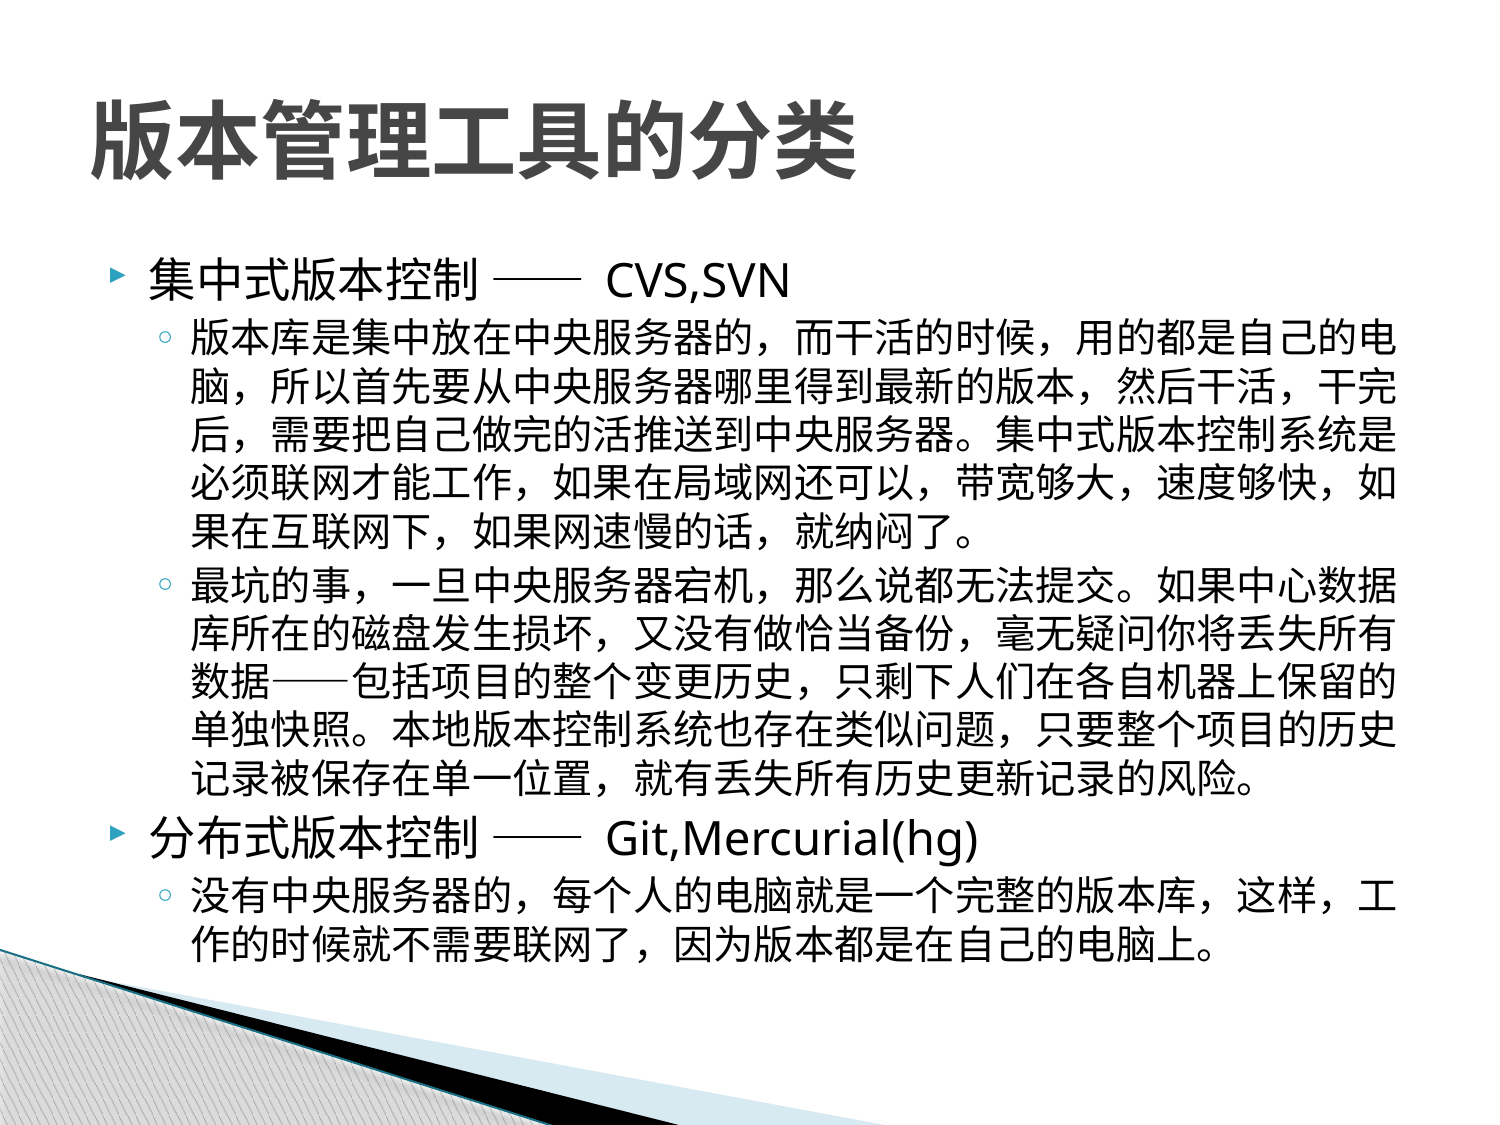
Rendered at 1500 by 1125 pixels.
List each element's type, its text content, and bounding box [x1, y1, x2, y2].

title 版本管理工具的分类 [75, 45, 1425, 233]
list 集中式版本控制 —— CVS,SVN 版本库是集中放在中央服务器的，而干活的时候，用的都是自己的电脑，所以首先要从中央服务器哪里得到最新的版本，然后干活，干完后，需要把自己做完的活推送到中央服务器。集中式版本控制系统是必须联网才能工作，如果在局域网还可以，带宽够大，速度够快，如果在互联网下，如果网速慢的话，就纳闷了。 最坑的事，一旦中央服务器宕机，那么说都无法提交。如果中心数据库所在的磁盘发生损坏，又没有做恰当备份，毫无疑问你将丢失所有数据——包括项目的整个变更历史，只剩下人们在各自机器上保留的单独快照。本地版本控制系统也存在类似问题，只要整个项目的历史记录被保存在单一位置，就有丢失所有历史更新记录的风险。 分布式版本控制 —— Git,Mercurial(hg) 没有中央服务器的，每个人的电脑就是一个完整的版本库，这样，工作的时候就不需要联网了，因为版本都是在自己的电脑上。 [75, 243, 1425, 986]
